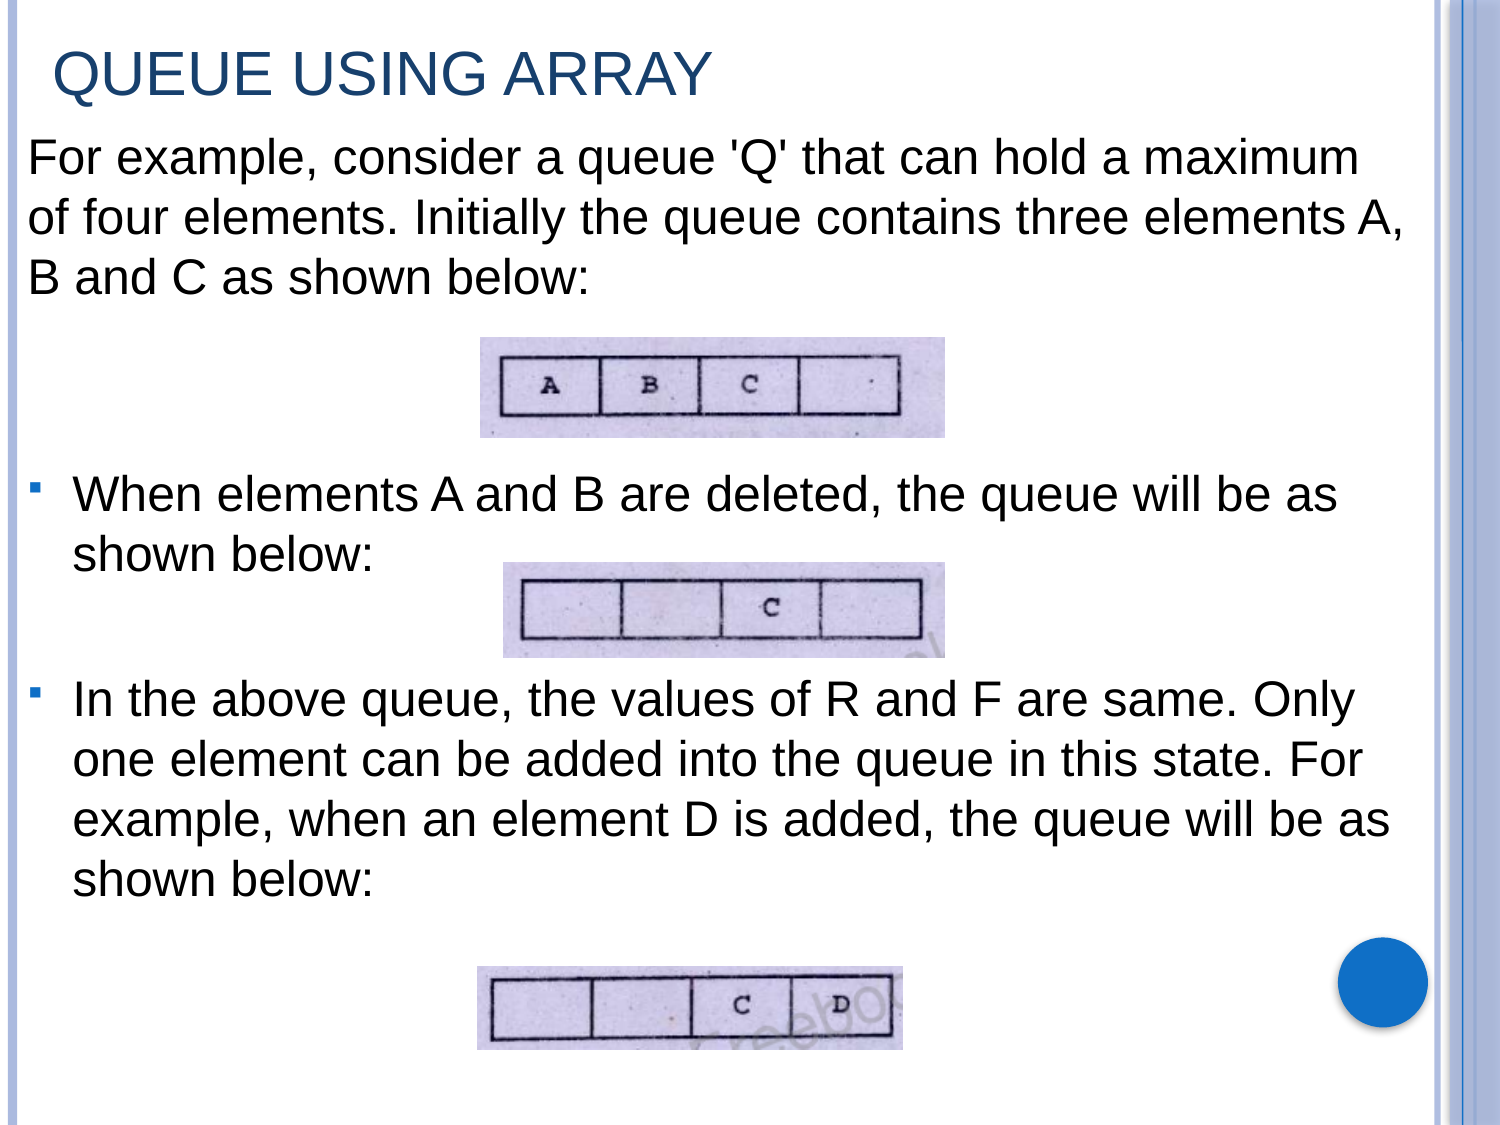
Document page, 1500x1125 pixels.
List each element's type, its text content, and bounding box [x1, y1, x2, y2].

picture [503, 561, 945, 659]
list For example, consider a queue 'Q' that can hold a maximum of four elements. Initially the queue contains three elements A, B and C as shown below: When elements A and B are deleted, the queue will be as shown below: In the above queue, the values of R and F are same. Only one element can be added into the queue in this state. For example, when an element D is added, the queue will be as shown below: [12, 116, 1425, 1050]
picture [479, 336, 945, 438]
title Queue using Array [37, 12, 1387, 116]
picture [477, 966, 904, 1050]
